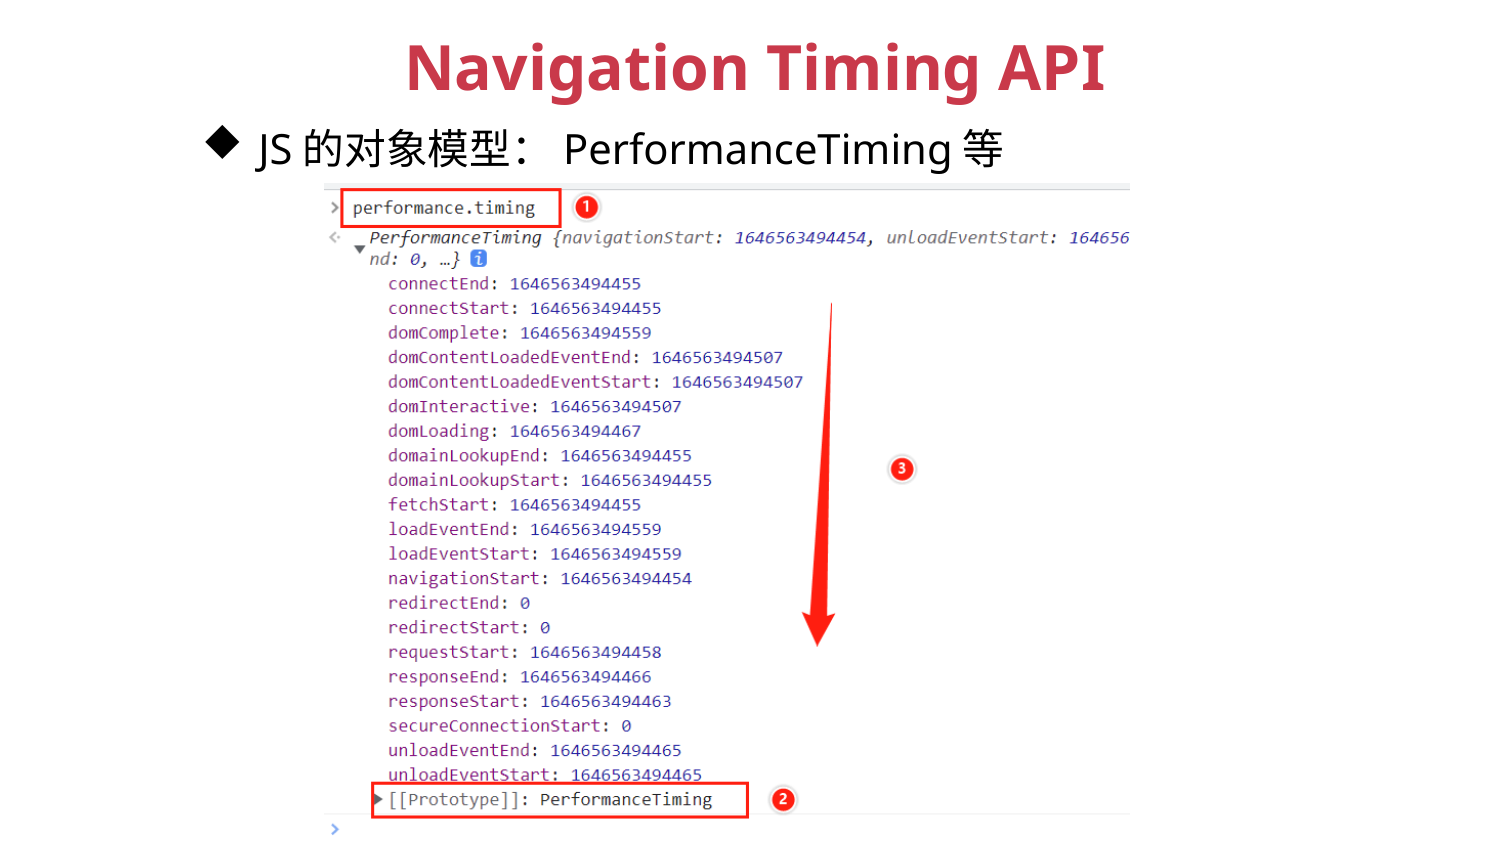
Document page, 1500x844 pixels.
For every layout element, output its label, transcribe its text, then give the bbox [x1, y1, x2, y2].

picture [324, 183, 1130, 838]
text_box Navigation Timing API [389, 20, 1122, 111]
text_box JS的对象模型：PerformanceTiming等 [111, 114, 1364, 180]
